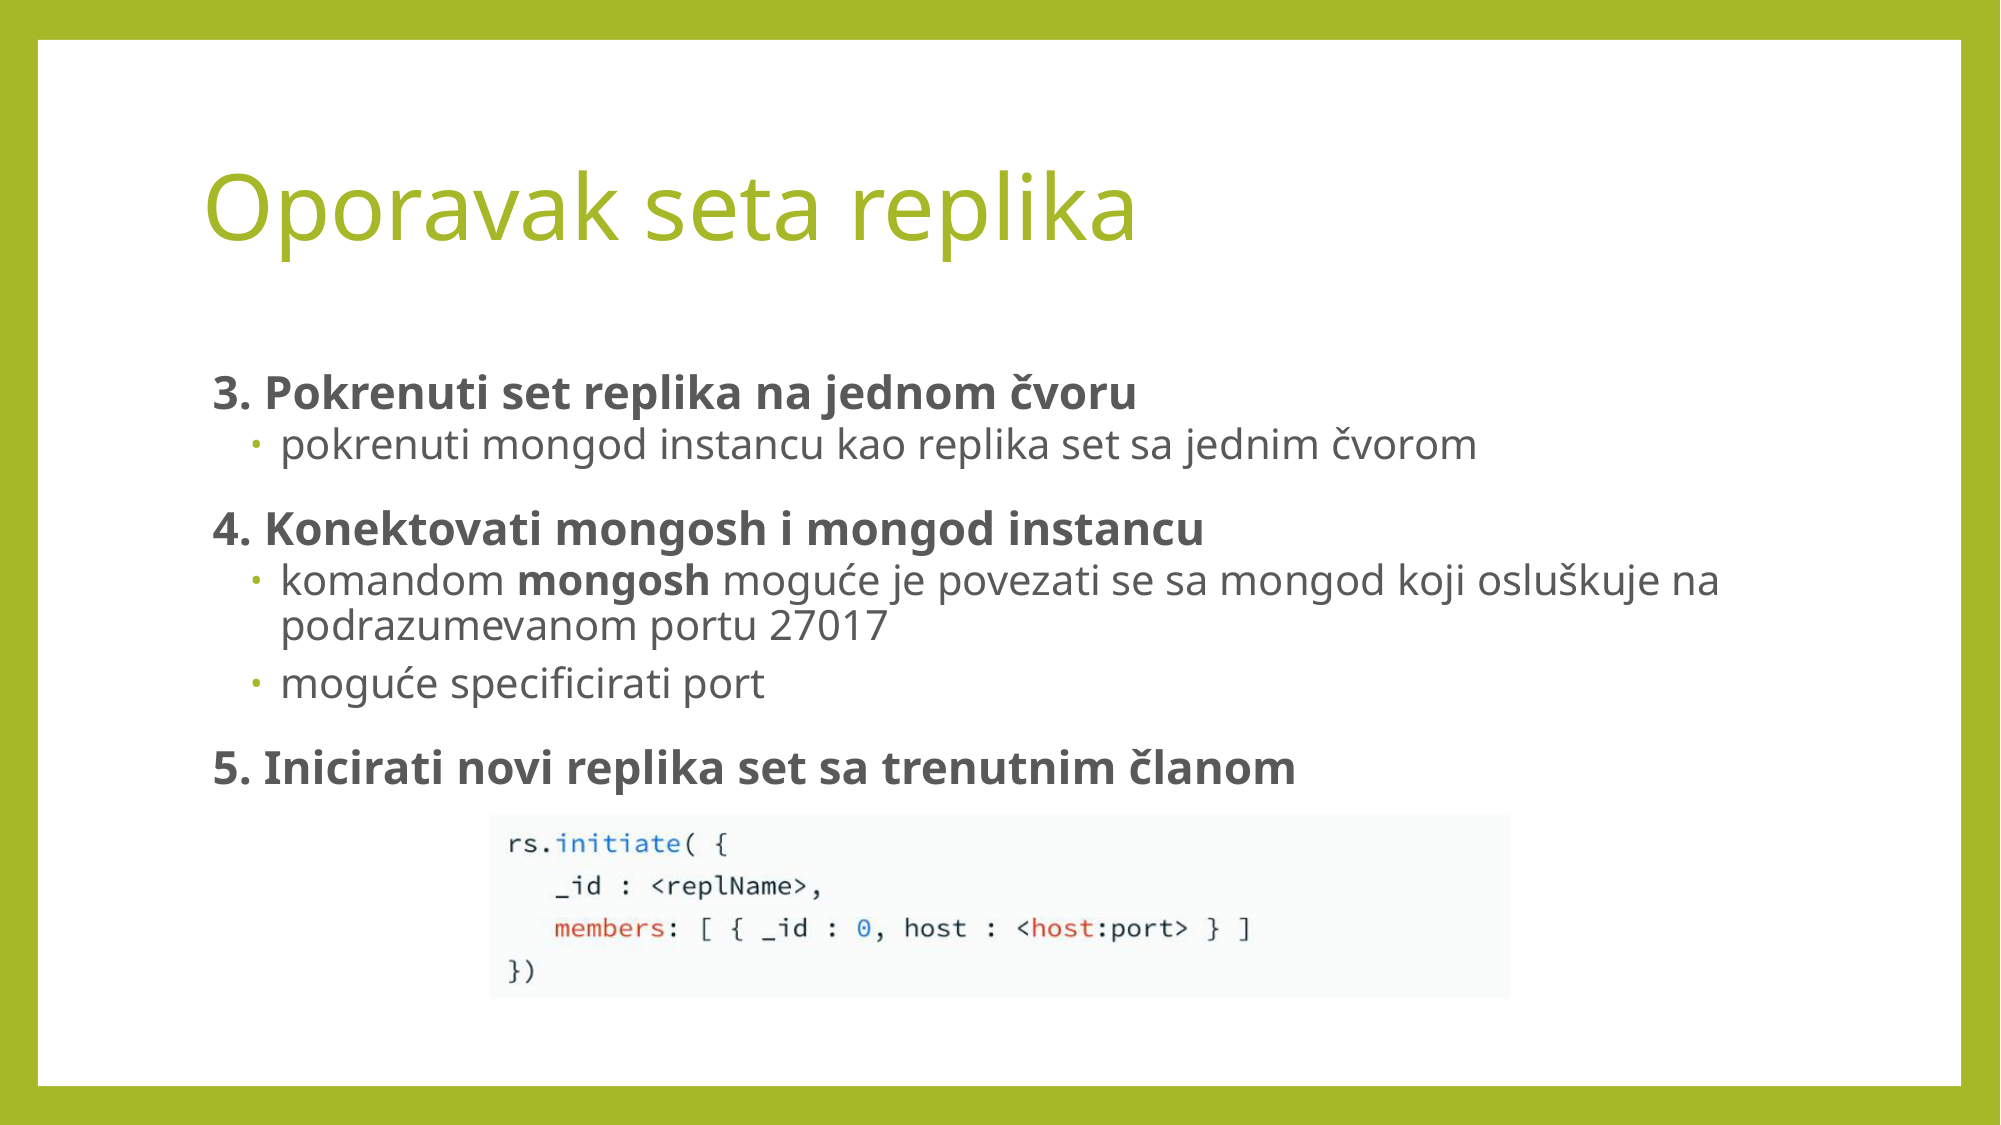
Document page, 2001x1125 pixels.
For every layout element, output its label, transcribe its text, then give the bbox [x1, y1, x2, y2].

title Oporavak seta replika [187, 99, 1808, 323]
picture [489, 815, 1511, 1000]
text_box 3. Pokrenuti set replika na jednom čvoru pokrenuti mongod instancu kao replika set sa jednim čvorom 4. Konektovati mongosh i mongod instancu komandom mongosh moguće je povezati se sa mongod koji osluškuje na podrazumevanom portu 27017 moguće specificirati port 5. Inicirati novi replika set sa trenutnim članom [190, 362, 1810, 1025]
